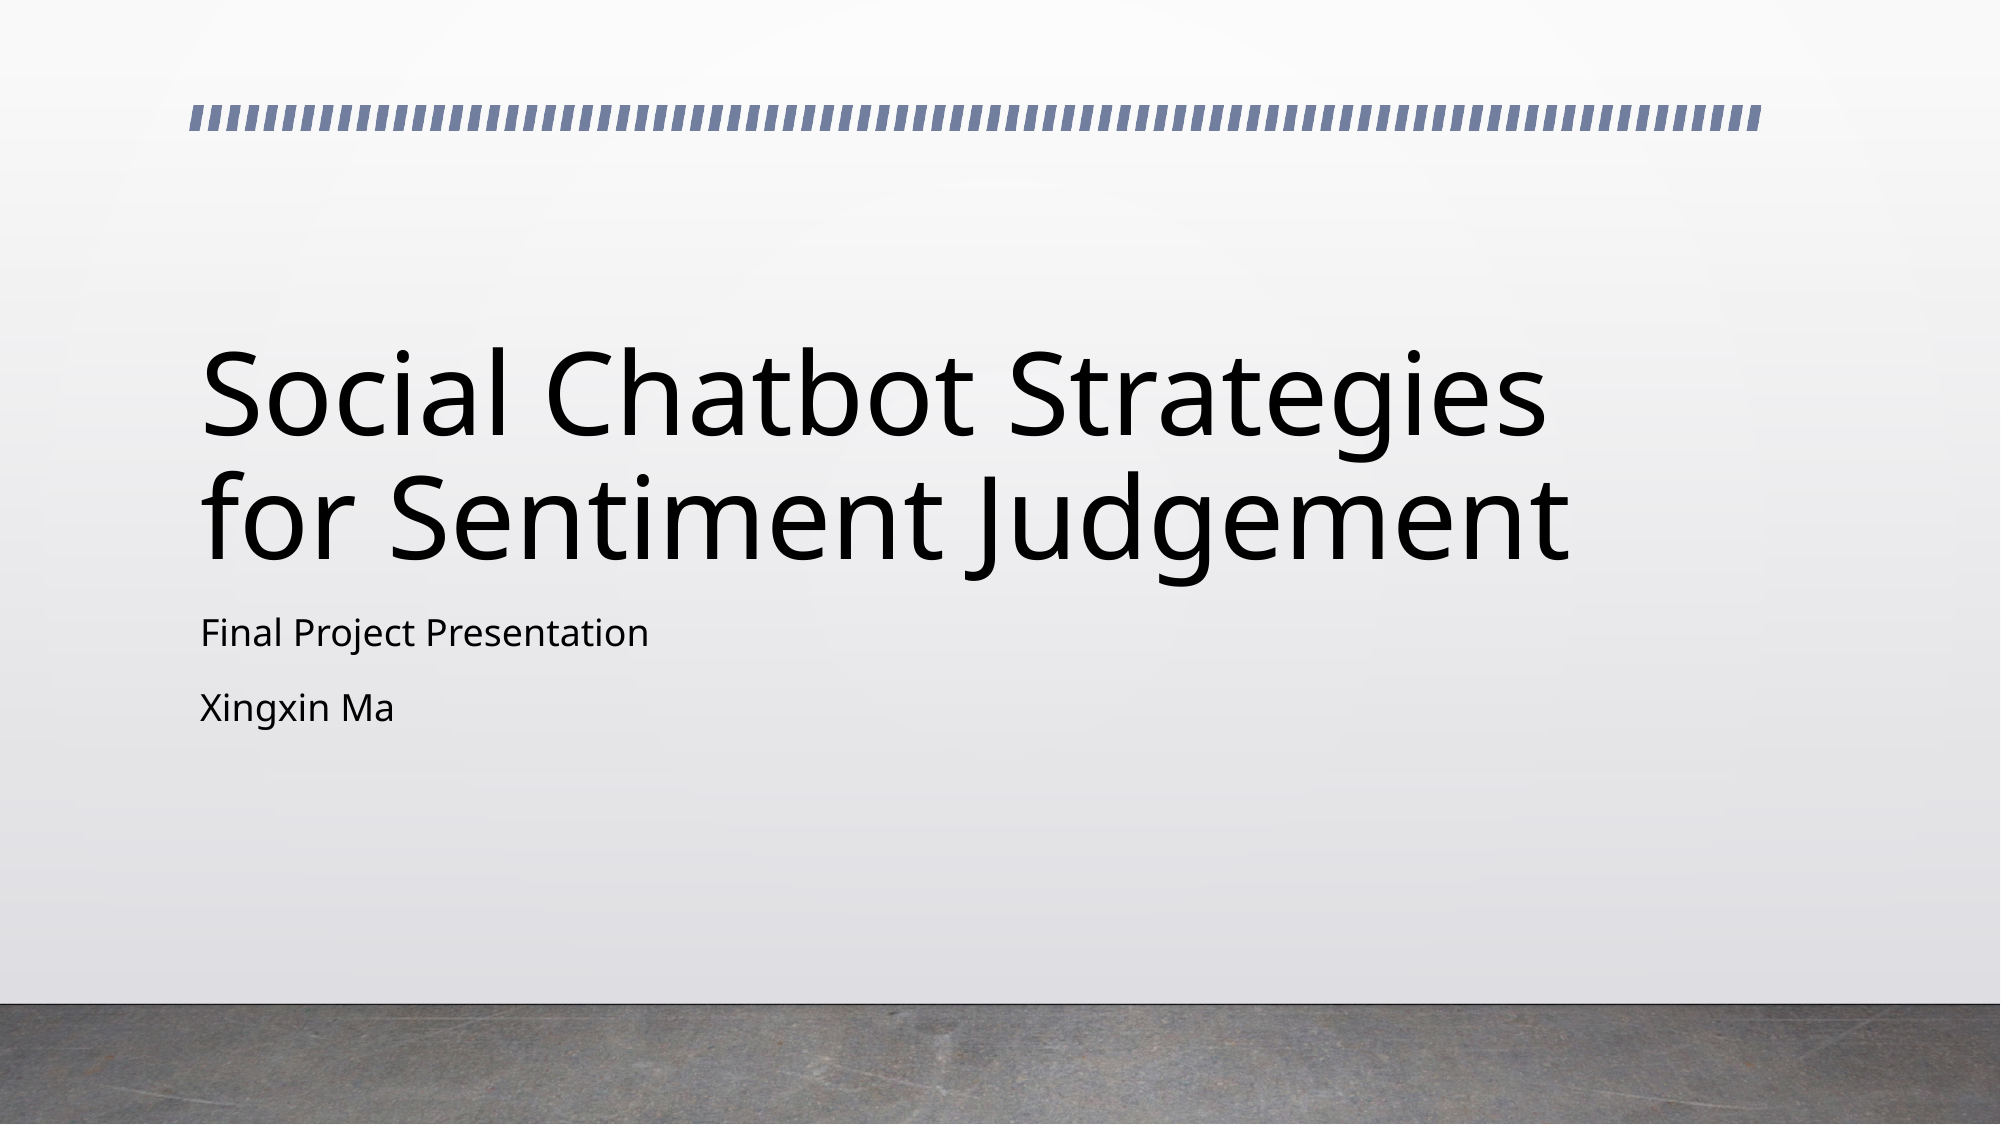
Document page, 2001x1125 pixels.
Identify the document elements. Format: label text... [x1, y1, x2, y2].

picture [0, 1004, 2000, 1124]
title Social Chatbot Strategies for Sentiment Judgement [185, 155, 1602, 584]
subtitle Final Project Presentation Xingxin Ma [185, 584, 1602, 761]
